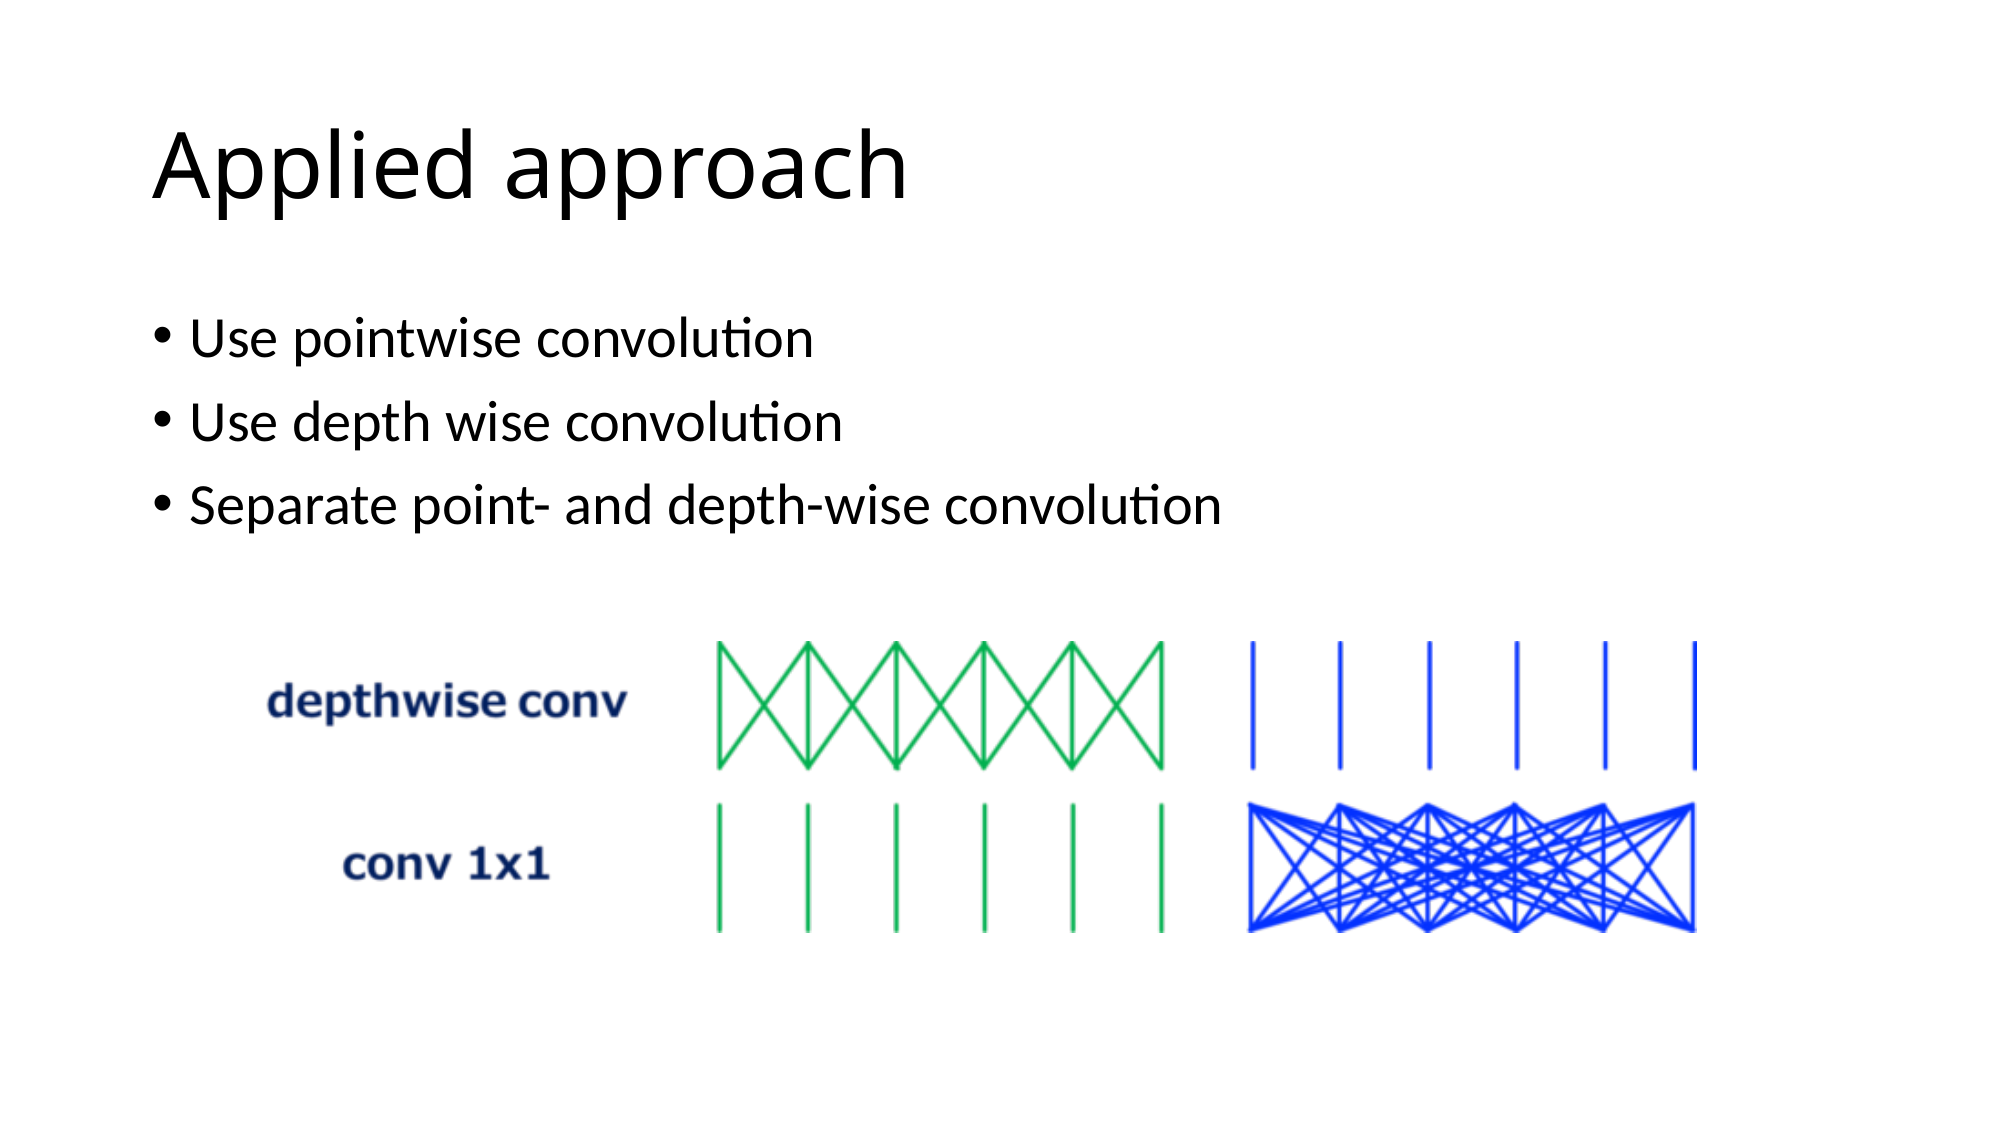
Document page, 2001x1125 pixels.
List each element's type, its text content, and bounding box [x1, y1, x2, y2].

list Use pointwise convolution Use depth wise convolution Separate point- and depth-wise convolution [137, 299, 1863, 1014]
title Applied approach [137, 59, 1863, 278]
picture [239, 641, 1697, 933]
